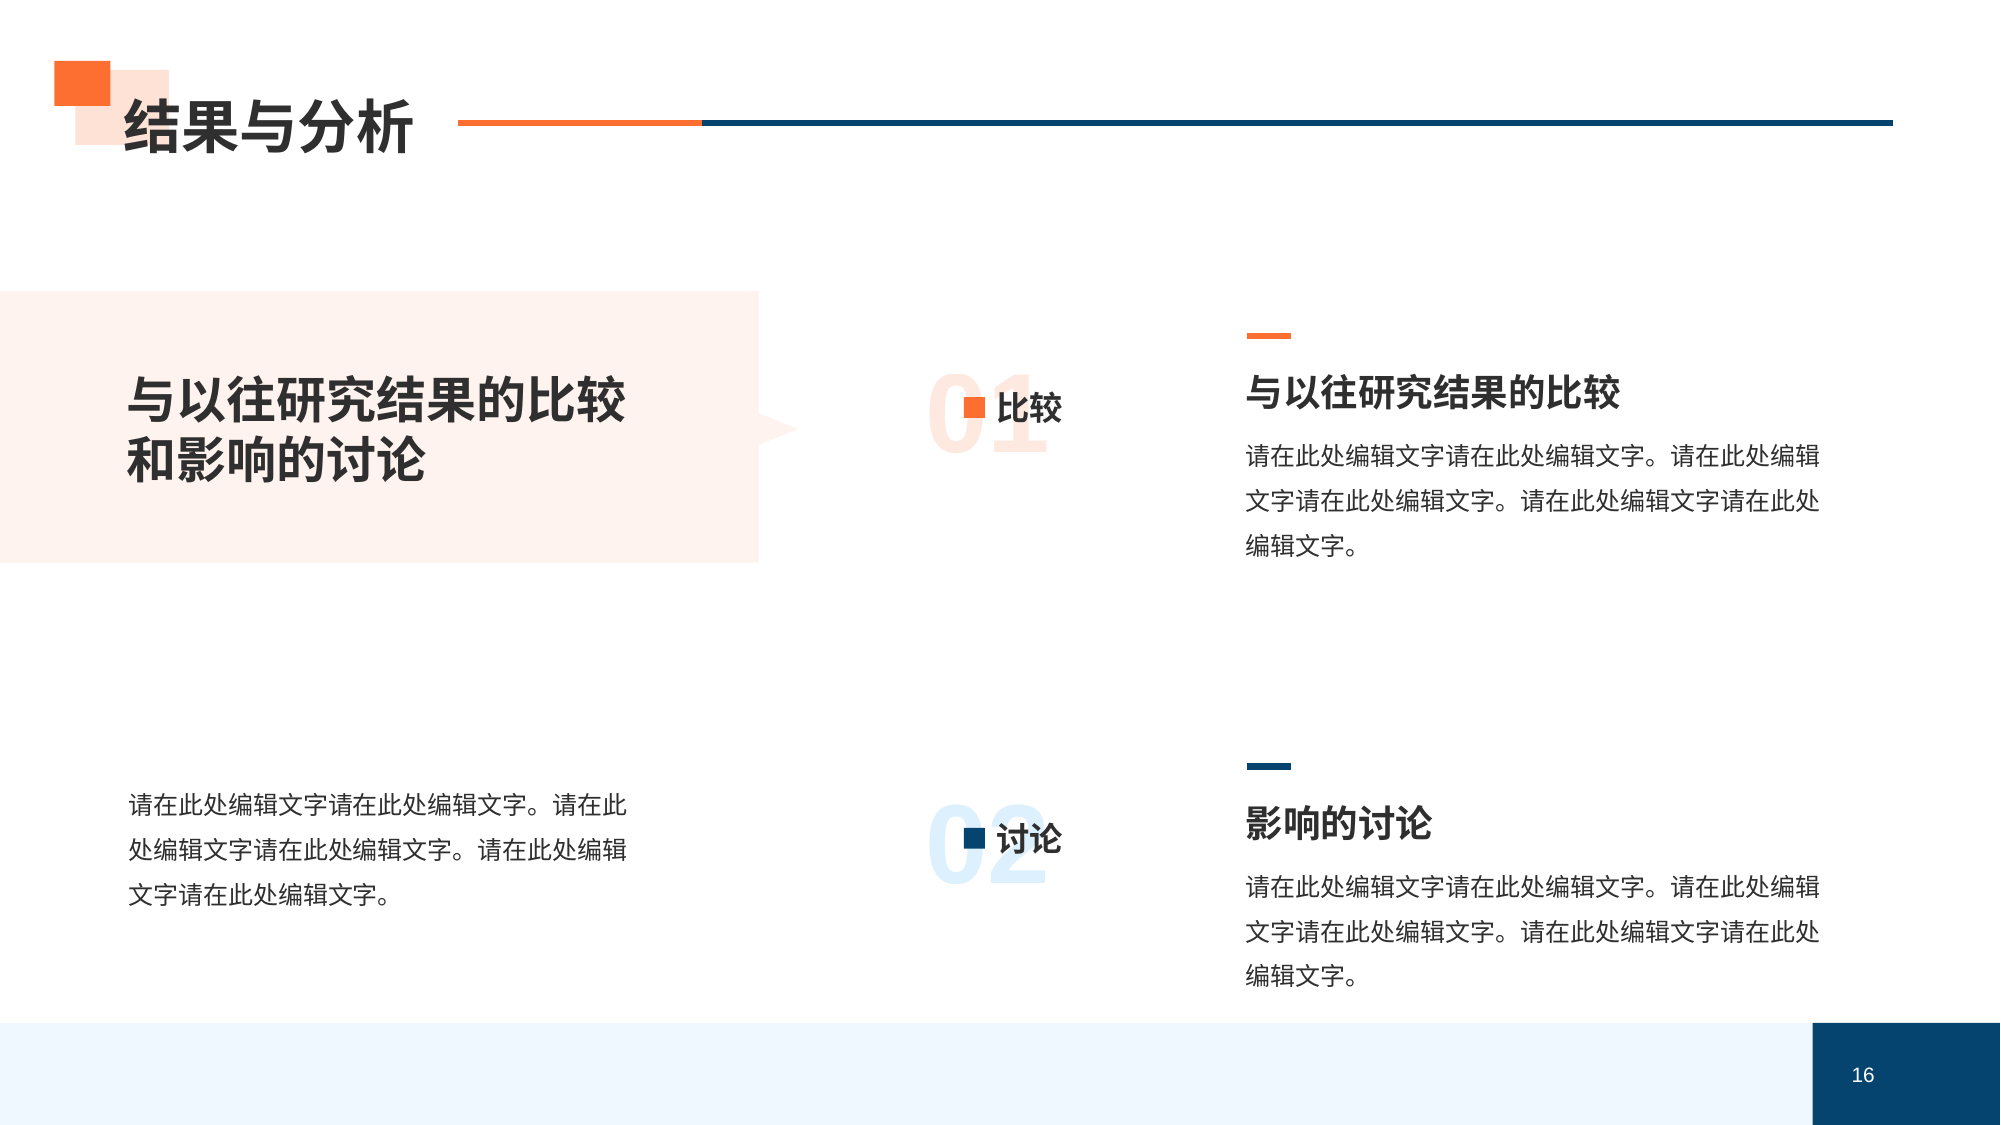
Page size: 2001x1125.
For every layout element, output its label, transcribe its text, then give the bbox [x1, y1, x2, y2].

title 结果与分析 [108, 0, 1890, 169]
slide_number 16 [1452, 1056, 1890, 1092]
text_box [0, 290, 1848, 995]
